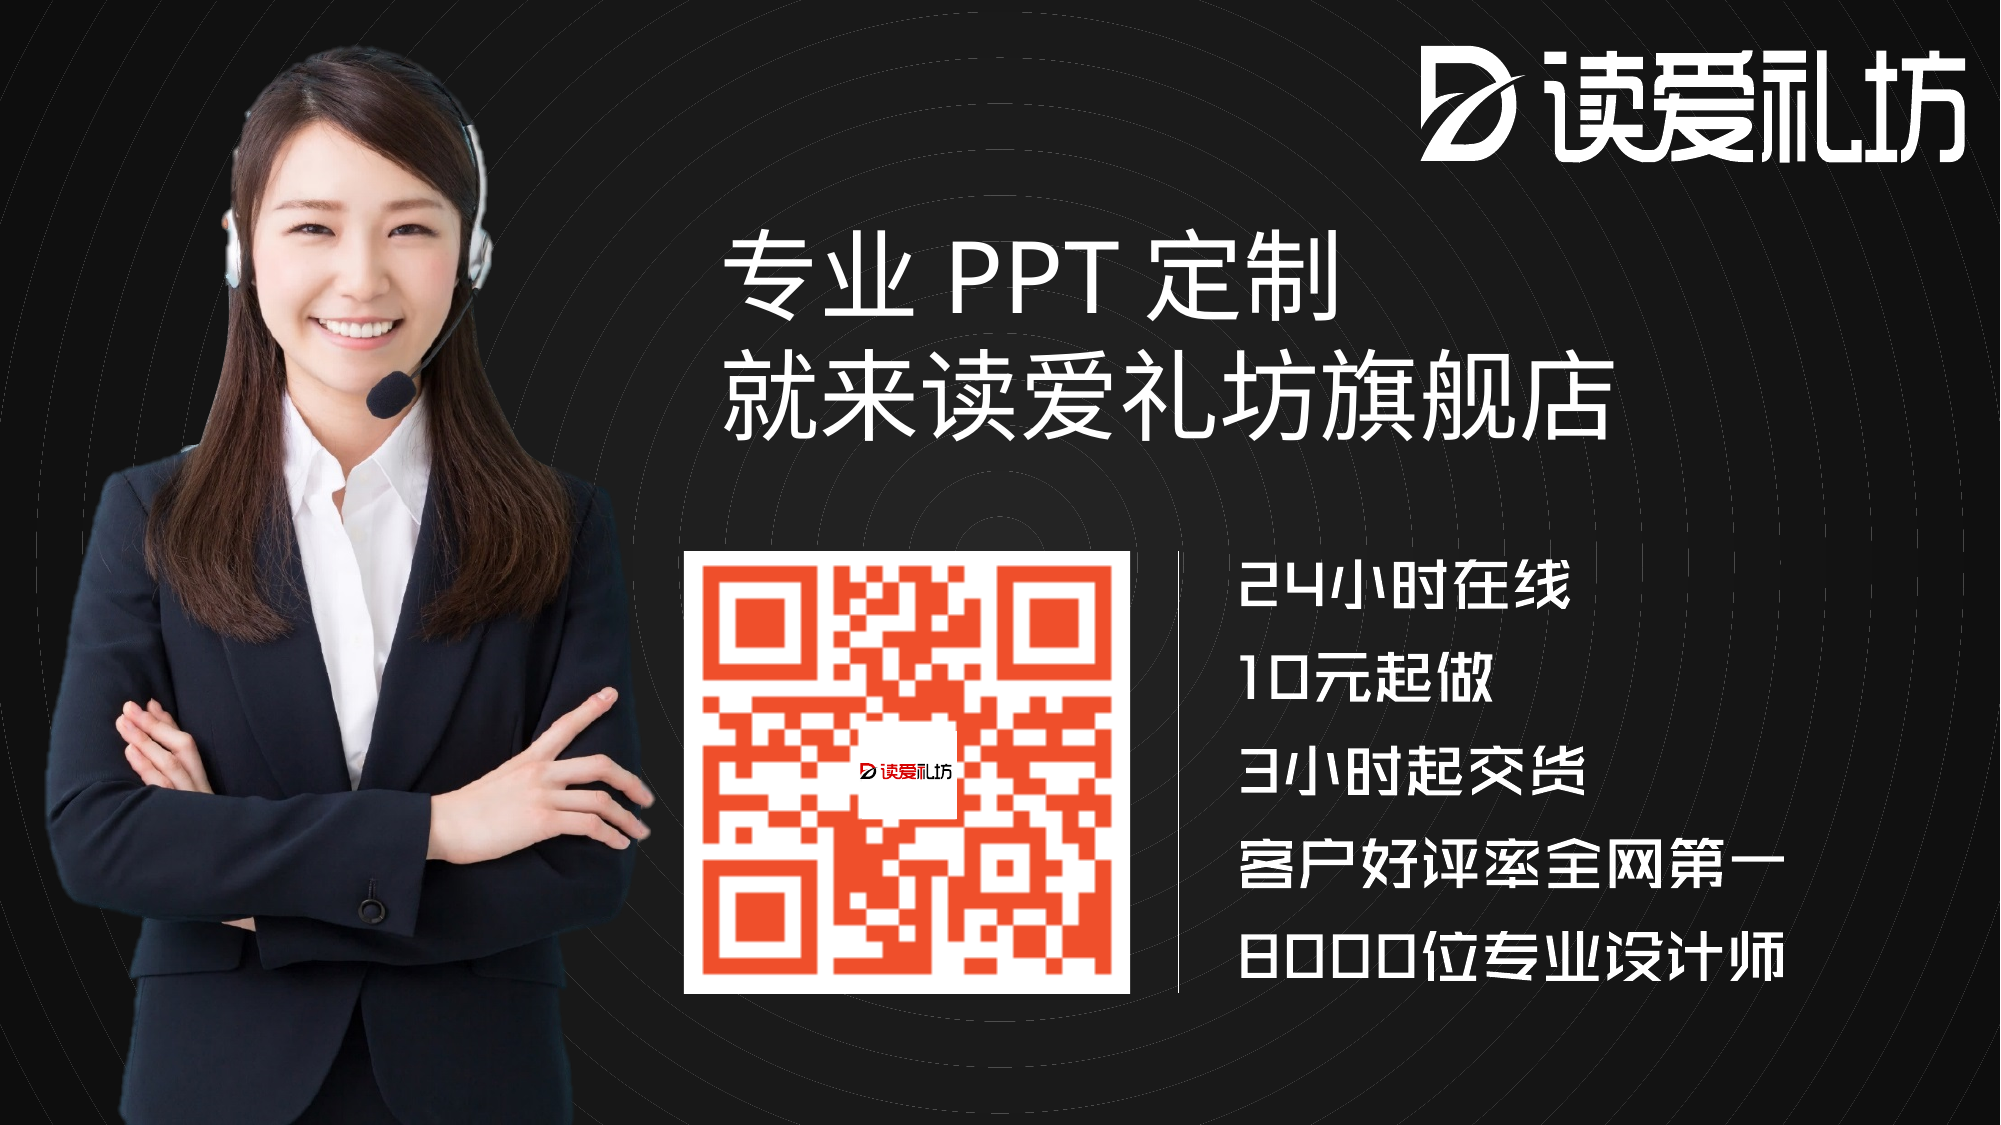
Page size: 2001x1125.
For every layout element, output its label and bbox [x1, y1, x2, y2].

picture [2, 0, 672, 1125]
text_box [1420, 45, 1965, 163]
picture [683, 551, 1130, 994]
text_box [672, 0, 2000, 1125]
text_box [860, 763, 952, 780]
